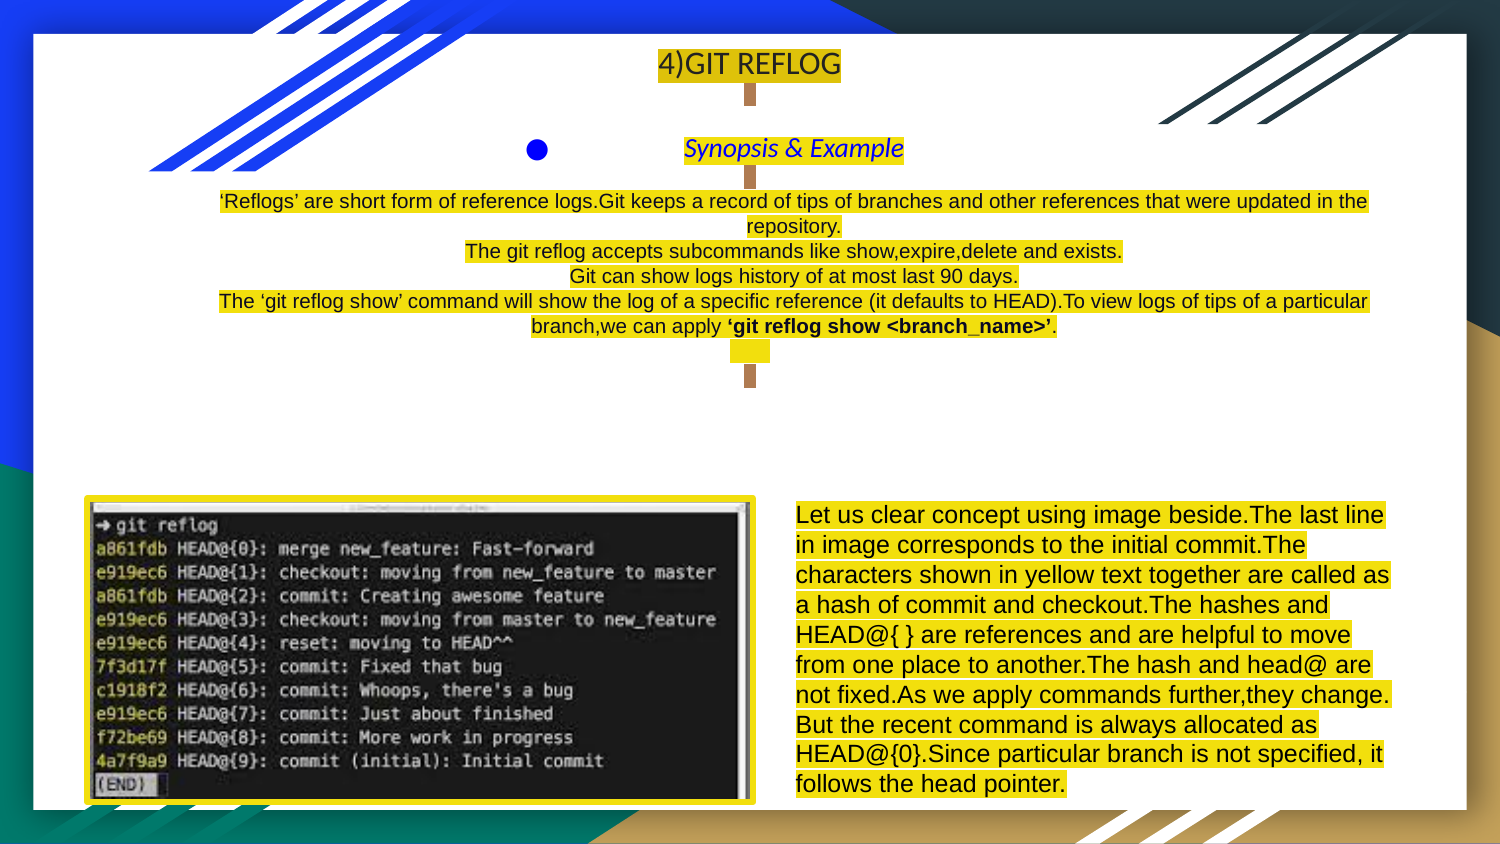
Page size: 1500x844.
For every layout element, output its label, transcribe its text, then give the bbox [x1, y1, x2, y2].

text_box Let us clear concept using image beside.The last line in image corresponds to the initial commit.The characters shown in yellow text together are called as a hash of commit and checkout.The hashes and HEAD@{ } are references and are helpful to move from one place to another.The hash and head@ are not fixed.As we apply commands further,they change. But the recent command is always allocated as HEAD@{0}.Since particular branch is not specified, it follows the head pointer. [780, 483, 1413, 813]
subtitle 4)GIT REFLOG Synopsis & Example ‘Reflogs’ are short form of reference logs.Git keeps a record of tips of branches and other references that were updated in the repository. The git reflog accepts subcommands like show,expire,delete and exists. Git can show logs history of at most last 90 days. The ‘git reflog show’ command will show the log of a specific reference (it defaults to HEAD).To view logs of tips of a particular branch,we can apply ‘git reflog show <branch_name>’. [75, 26, 1425, 403]
picture [90, 501, 751, 799]
